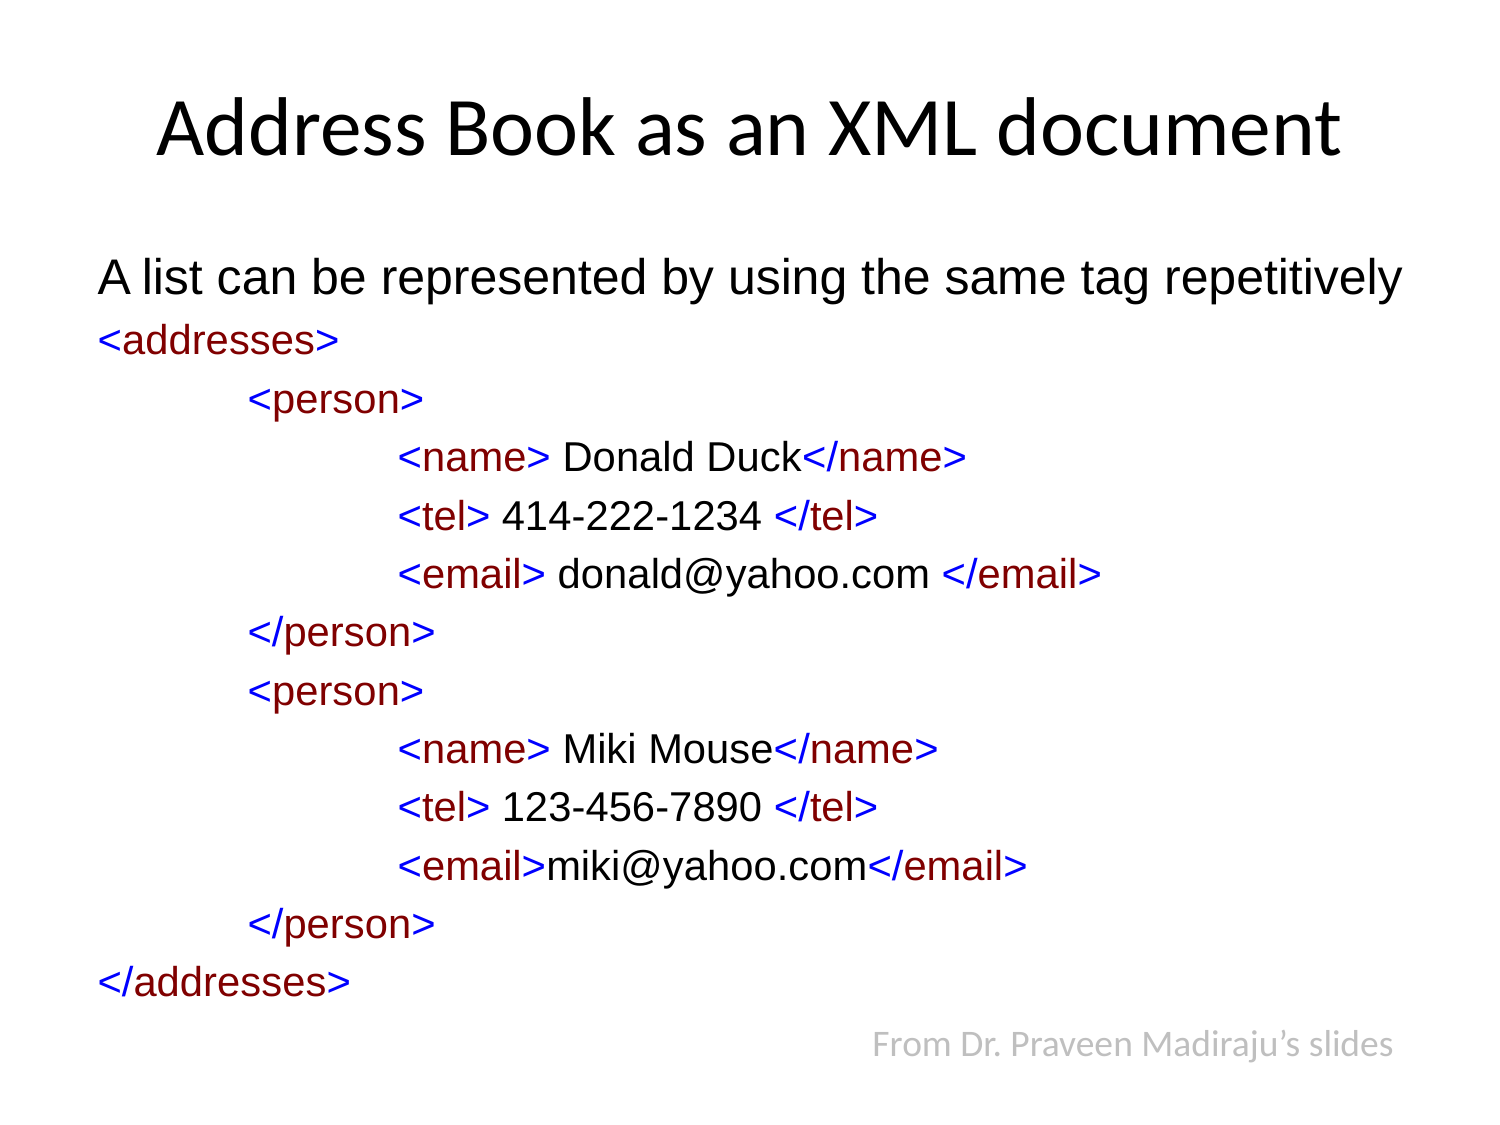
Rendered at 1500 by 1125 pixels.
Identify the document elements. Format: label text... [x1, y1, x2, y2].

text_box From Dr. Praveen Madiraju’s slides [857, 1011, 1446, 1071]
list A list can be represented by using the same tag repetitively <addresses> <person> <name> Donald Duck</name> <tel> 414-222-1234 </tel> <email> donald@yahoo.com </email> </person> <person> <name> Miki Mouse</name> <tel> 123-456-7890 </tel> <email>miki@yahoo.com</email> </person> </addresses> [75, 237, 1425, 1056]
title Address Book as an XML document [75, 45, 1425, 200]
